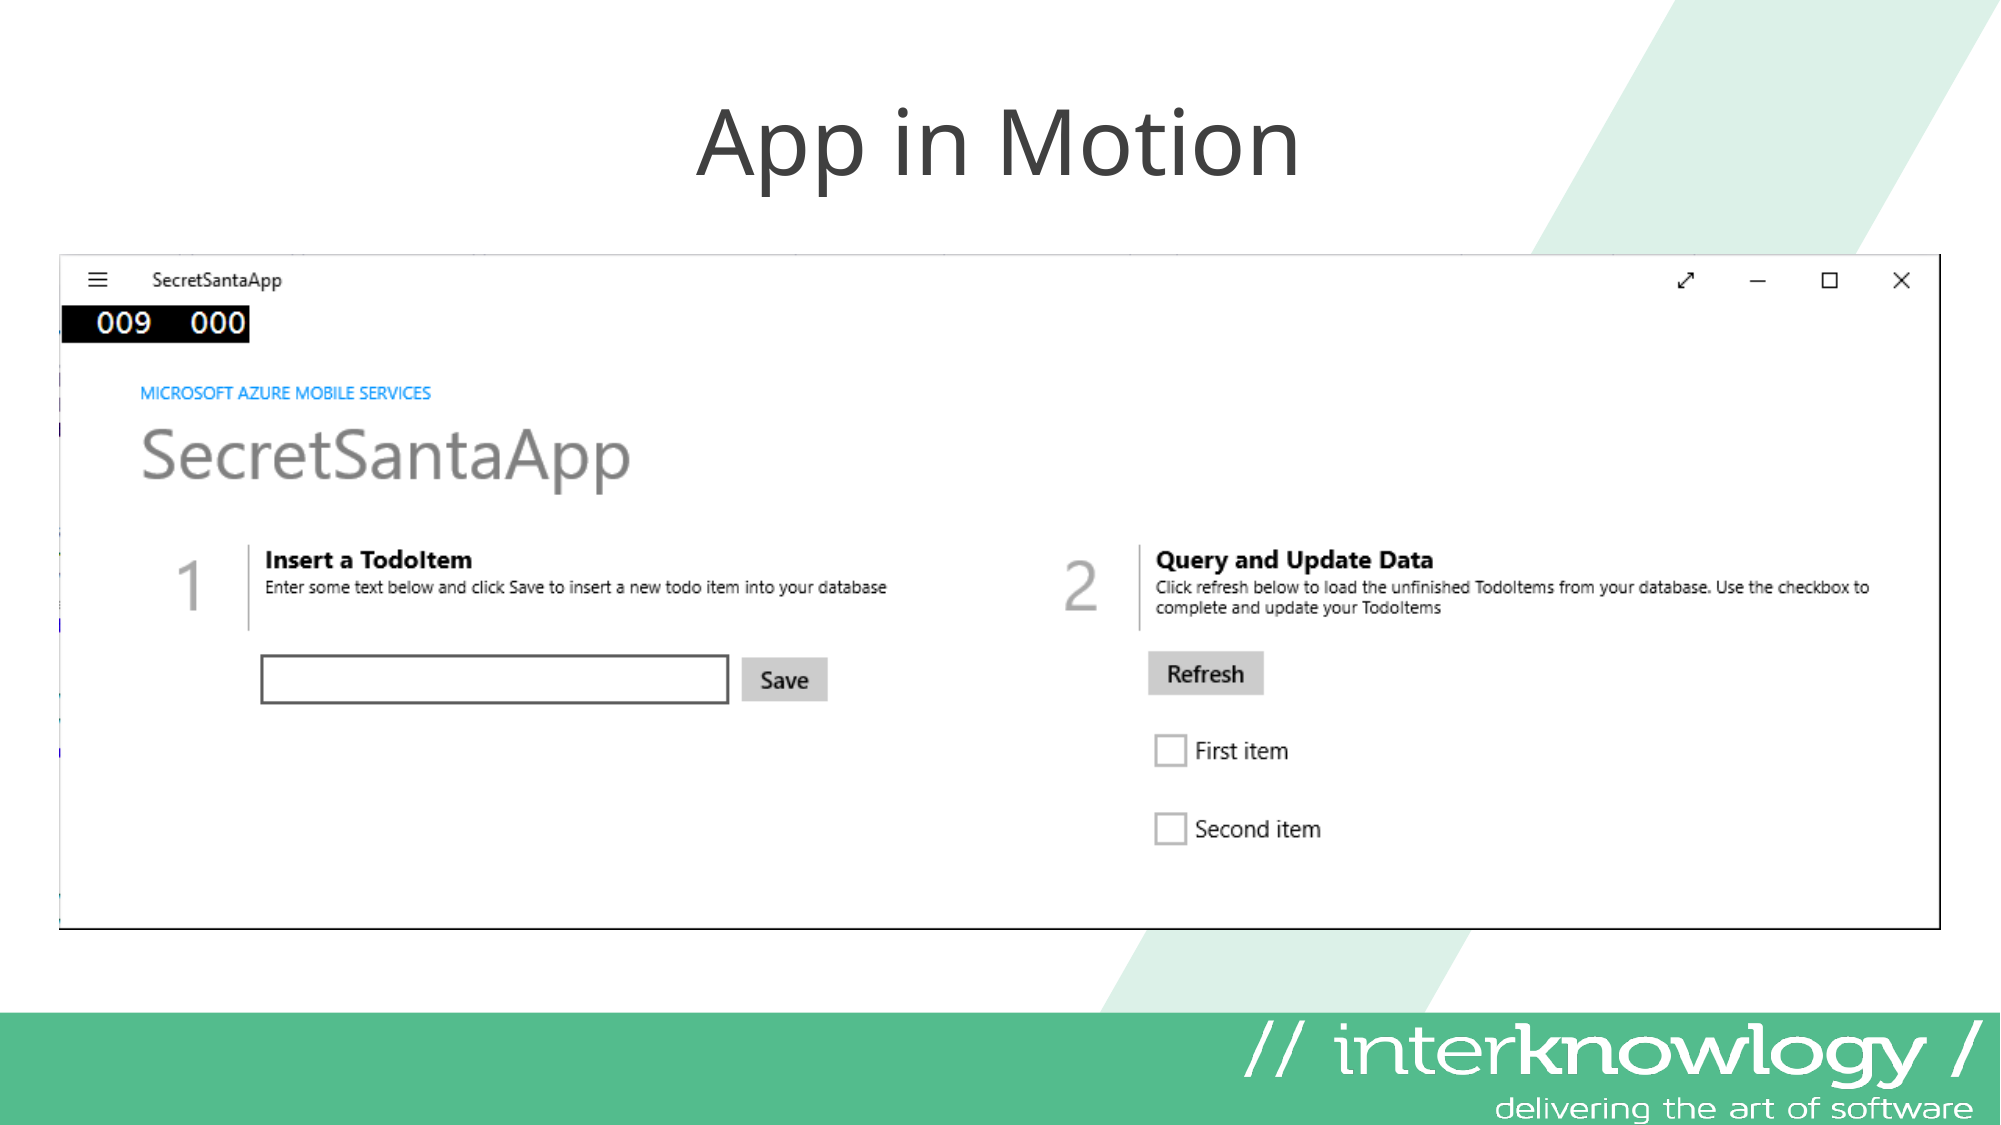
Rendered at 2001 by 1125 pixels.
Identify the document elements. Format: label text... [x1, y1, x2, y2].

picture [58, 254, 1941, 930]
title App in Motion [99, 45, 1900, 233]
picture [1242, 1019, 1984, 1125]
